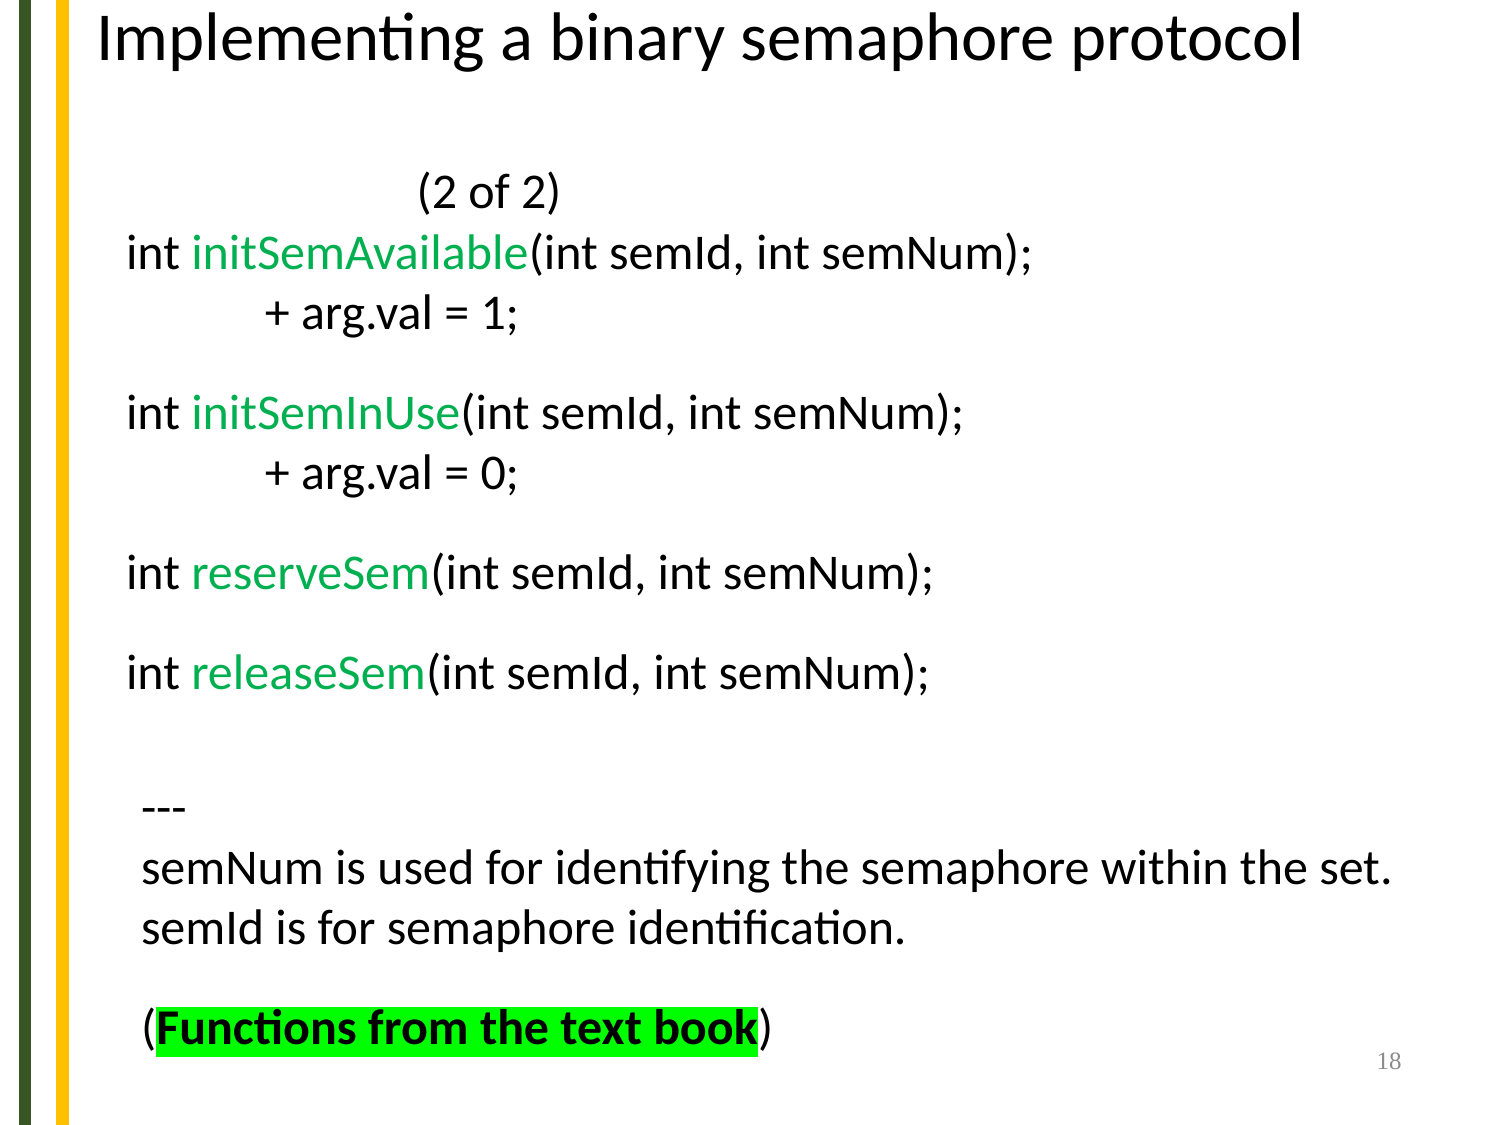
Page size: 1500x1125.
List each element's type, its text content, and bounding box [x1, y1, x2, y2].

text_box int initSemAvailable(int semId, int semNum); + arg.val = 1; int initSemInUse(int semId, int semNum); + arg.val = 0; int reserveSem(int semId, int semNum); int releaseSem(int semId, int semNum); [99, 212, 1338, 707]
slide_number 18 [1104, 1021, 1417, 1097]
text_box --- semNum is used for identifying the semaphore within the set. semId is for semaphore identification. (Functions from the text book) [126, 767, 1409, 1062]
title Implementing a binary semaphore protocol (2 of 2) [81, 37, 1357, 188]
